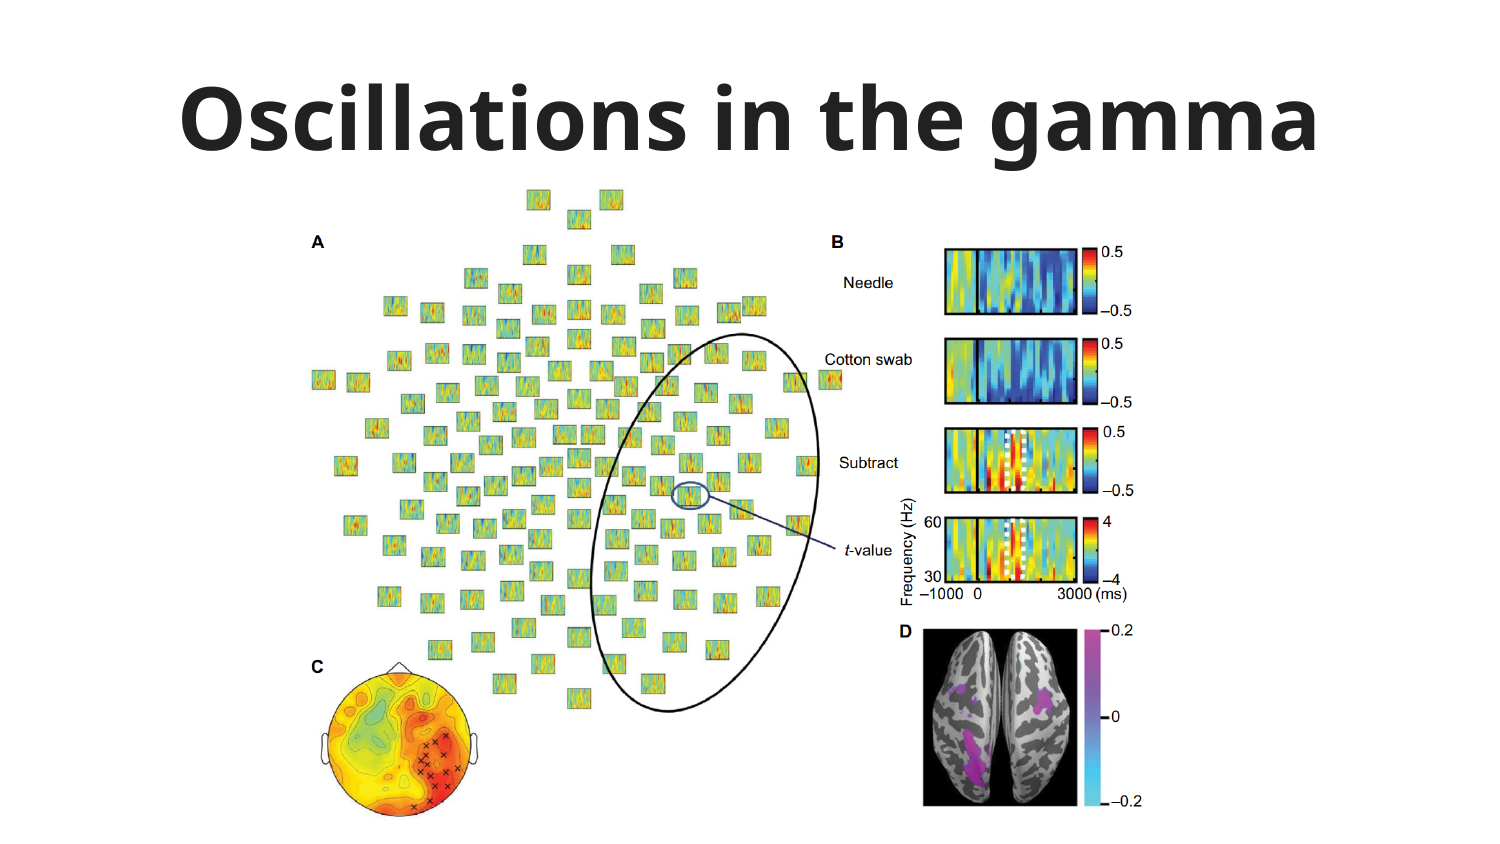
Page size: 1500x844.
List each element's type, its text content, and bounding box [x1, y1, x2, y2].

picture [290, 179, 1178, 822]
title Oscillations in the gamma band (10-30Hz) [51, 48, 1449, 180]
